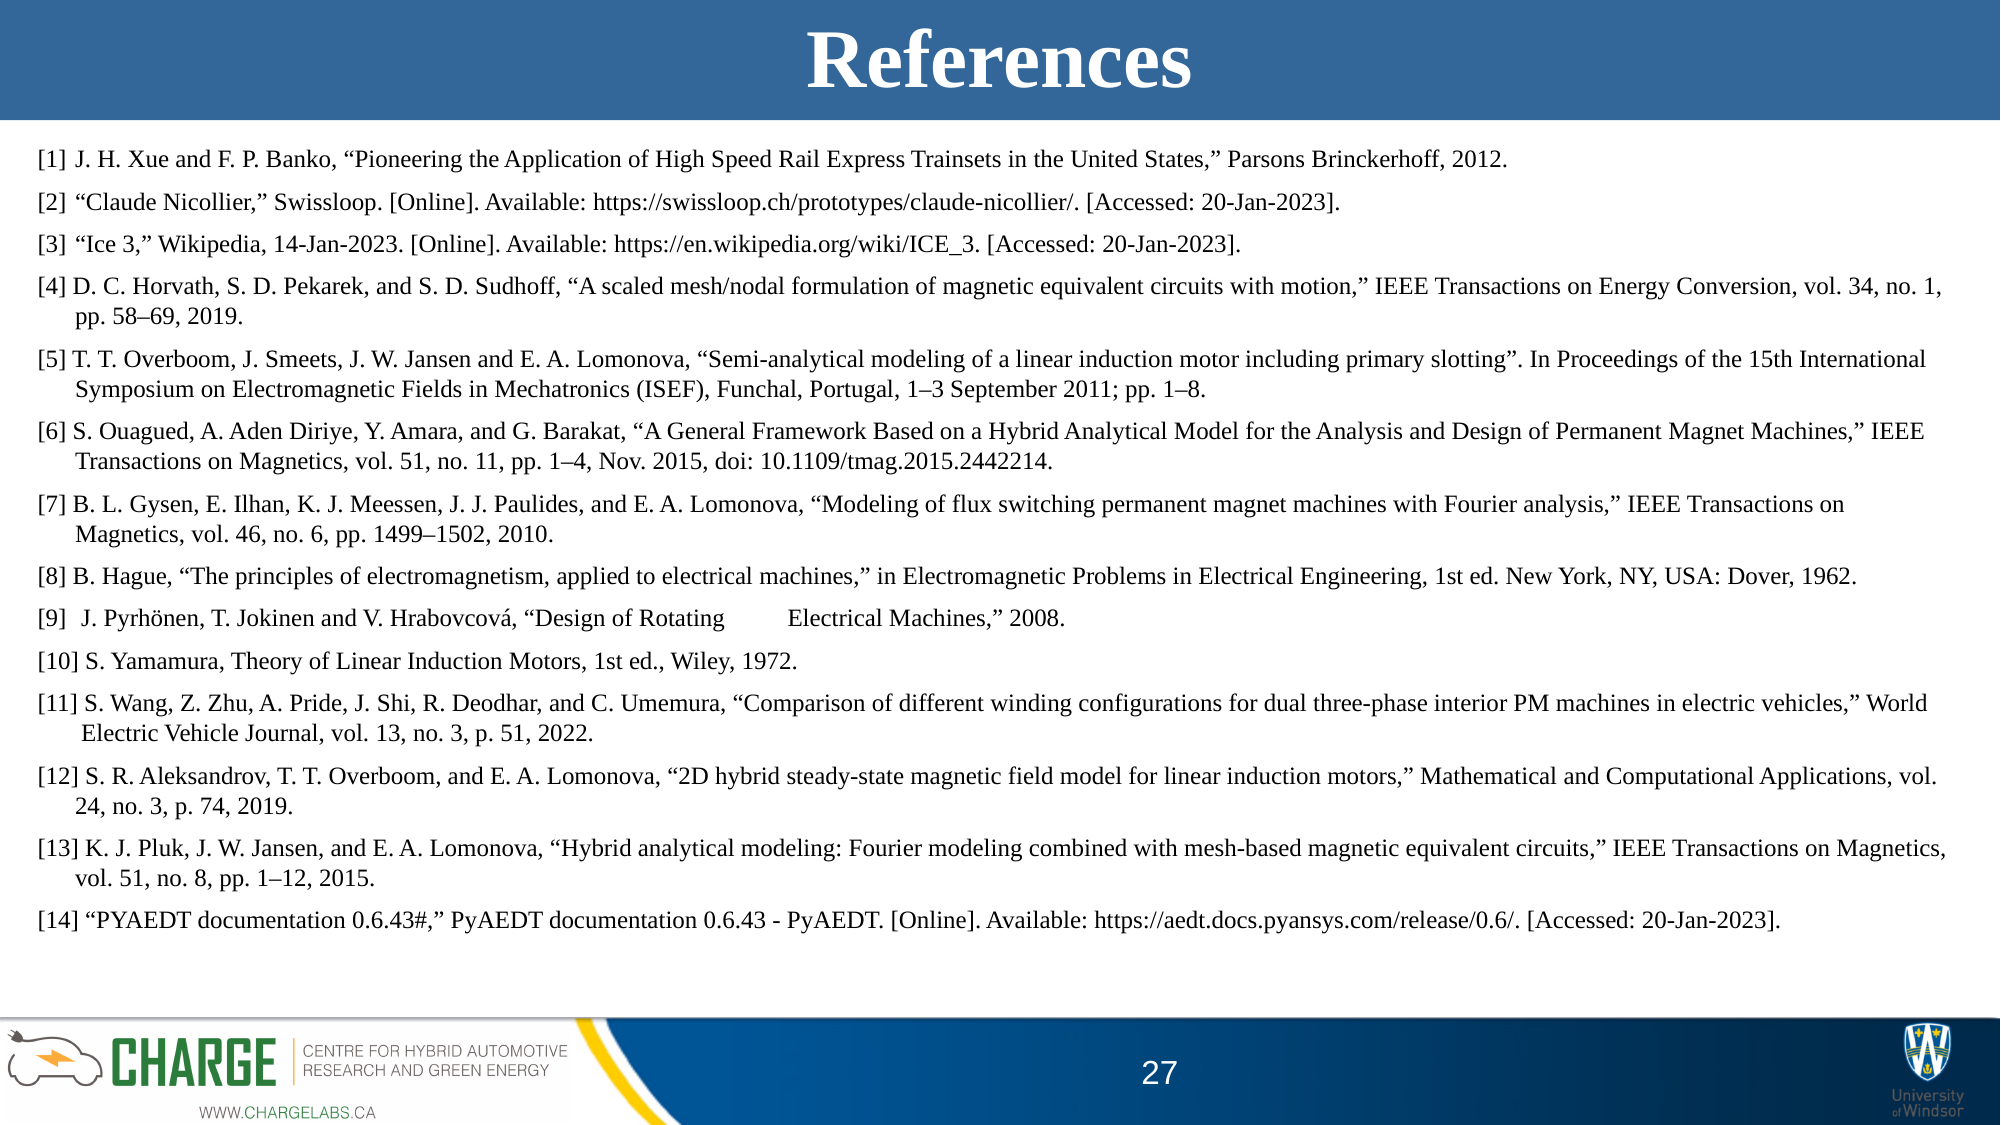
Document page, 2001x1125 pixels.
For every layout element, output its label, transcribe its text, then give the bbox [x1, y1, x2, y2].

title References [0, 0, 2000, 121]
text_box [1] J. H. Xue and F. P. Banko, “Pioneering the Application of High Speed Rail Express Trainsets in the United States,” Parsons Brinckerhoff, 2012. [2] “Claude Nicollier,” Swissloop. [Online]. Available: https://swissloop.ch/prototypes/claude-nicollier/. [Accessed: 20-Jan-2023]. [3] “Ice 3,” Wikipedia, 14-Jan-2023. [Online]. Available: https://en.wikipedia.org/wiki/ICE_3. [Accessed: 20-Jan-2023]. [4] D. C. Horvath, S. D. Pekarek, and S. D. Sudhoff, “A scaled mesh/nodal formulation of magnetic equivalent circuits with motion,” IEEE Transactions on Energy Conversion, vol. 34, no. 1, pp. 58–69, 2019. [5] T. T. Overboom, J. Smeets, J. W. Jansen and E. A. Lomonova, “Semi-analytical modeling of a linear induction motor including primary slotting”. In Proceedings of the 15th International Symposium on Electromagnetic Fields in Mechatronics (ISEF), Funchal, Portugal, 1–3 September 2011; pp. 1–8. [6] S. Ouagued, A. Aden Diriye, Y. Amara, and G. Barakat, “A General Framework Based on a Hybrid Analytical Model for the Analysis and Design of Permanent Magnet Machines,” IEEE Transactions on Magnetics, vol. 51, no. 11, pp. 1–4, Nov. 2015, doi: 10.1109/tmag.2015.2442214. [7] B. L. Gysen, E. Ilhan, K. J. Meessen, J. J. Paulides, and E. A. Lomonova, “Modeling of flux switching permanent magnet machines with Fourier analysis,” IEEE Transactions on Magnetics, vol. 46, no. 6, pp. 1499–1502, 2010. [8] B. Hague, “The principles of electromagnetism, applied to electrical machines,” in Electromagnetic Problems in Electrical Engineering, 1st ed. New York, NY, USA: Dover, 1962. [9] J. Pyrhönen, T. Jokinen and V. Hrabovcová, “Design of Rotating Electrical Machines,” 2008. [10] S. Yamamura, Theory of Linear Induction Motors, 1st ed., Wiley, 1972. [11] S. Wang, Z. Zhu, A. Pride, J. Shi, R. Deodhar, and C. Umemura, “Comparison of different winding configurations for dual three-phase interior PM machines in electric vehicles,” World Electric Vehicle Journal, vol. 13, no. 3, p. 51, 2022. [12] S. R. Aleksandrov, T. T. Overboom, and E. A. Lomonova, “2D hybrid steady-state magnetic field model for linear induction motors,” Mathematical and Computational Applications, vol. 24, no. 3, p. 74, 2019. [13] K. J. Pluk, J. W. Jansen, and E. A. Lomonova, “Hybrid analytical modeling: Fourier modeling combined with mesh-based magnetic equivalent circuits,” IEEE Transactions on Magnetics, vol. 51, no. 8, pp. 1–12, 2015. [14] “PYAEDT documentation 0.6.43#,” PyAEDT documentation 0.6.43 - PyAEDT. [Online]. Available: https://aedt.docs.pyansys.com/release/0.6/. [Accessed: 20-Jan-2023]. [22, 135, 1978, 942]
picture [0, 1017, 2000, 1125]
